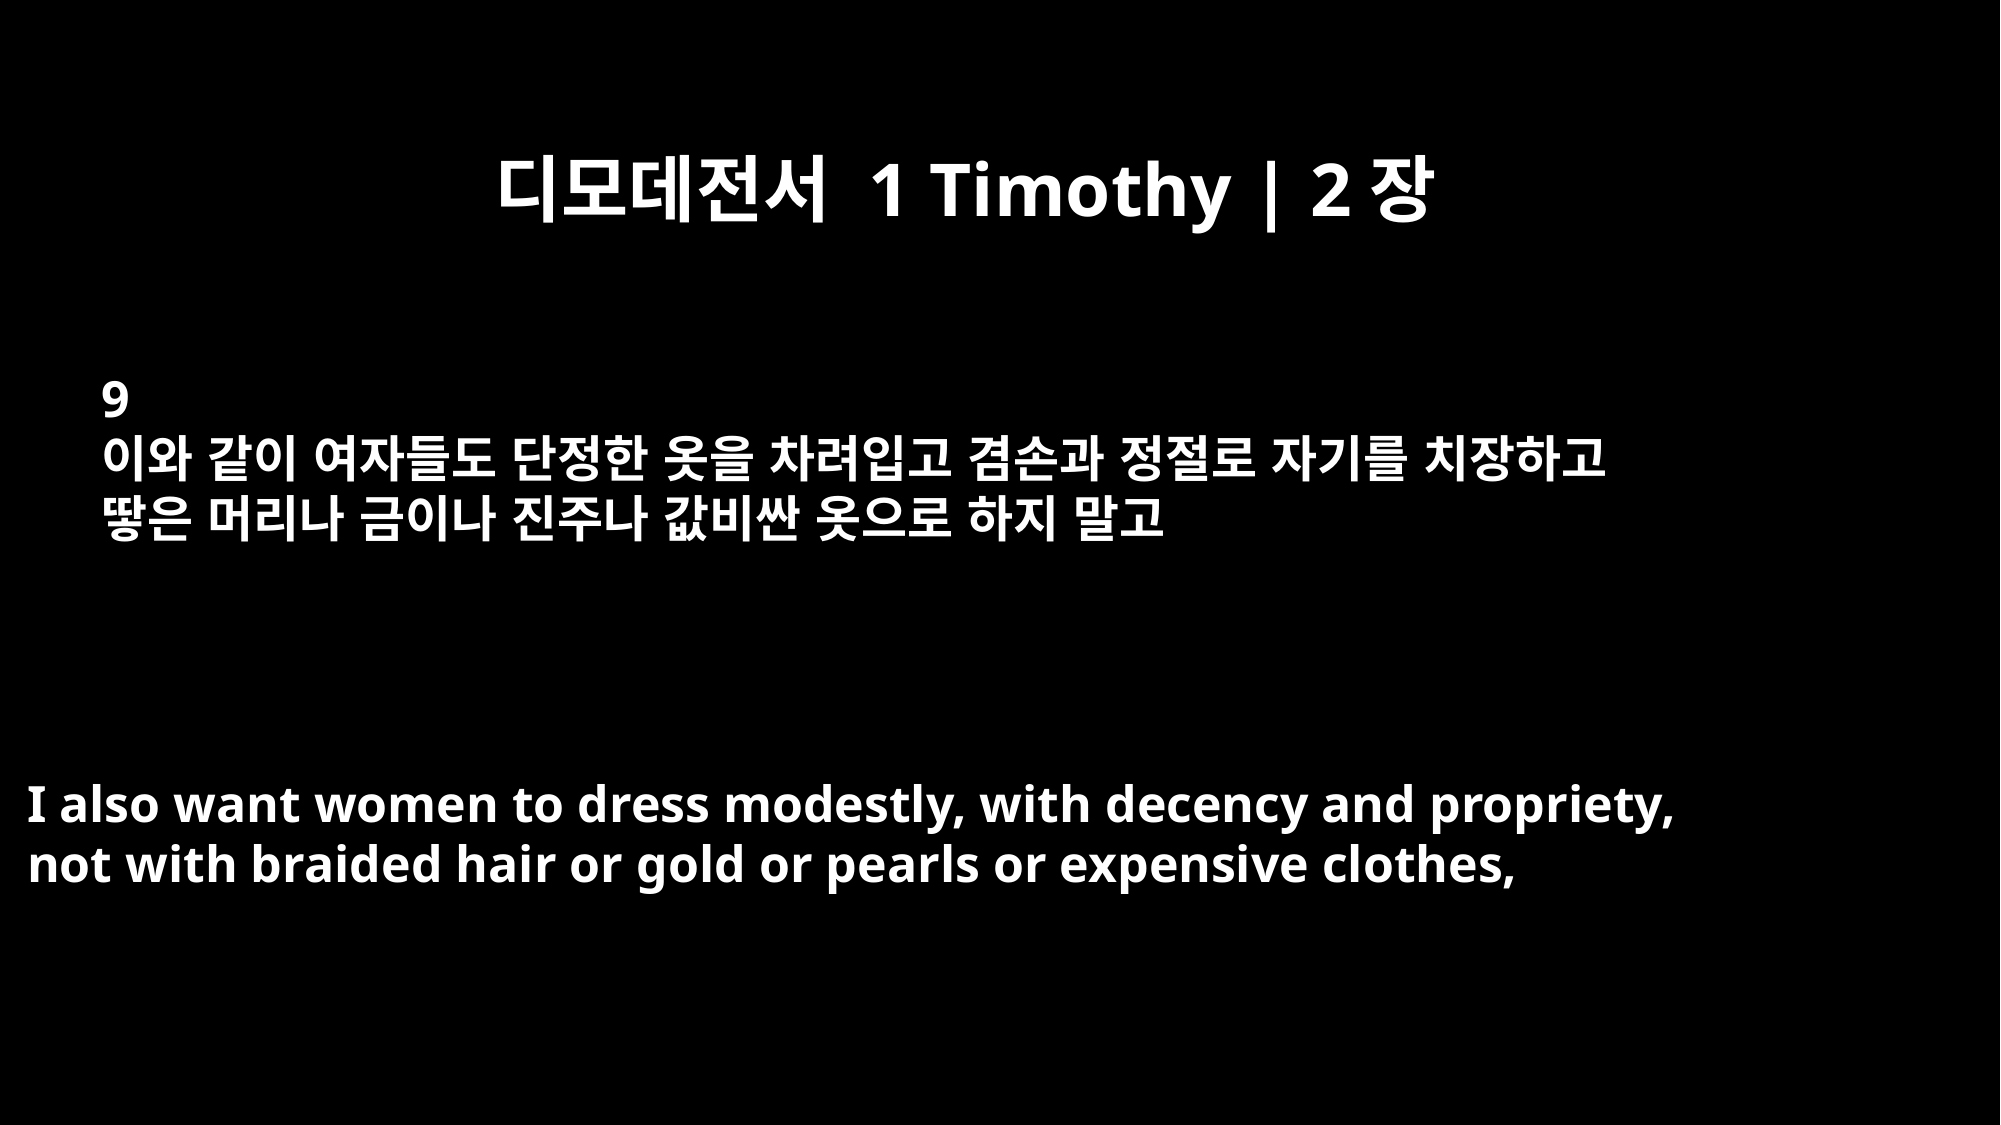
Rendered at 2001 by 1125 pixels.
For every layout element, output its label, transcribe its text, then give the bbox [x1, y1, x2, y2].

text_box I also want women to dress modestly, with decency and propriety, not with braided hair or gold or pearls or expensive clothes, [12, 764, 1692, 900]
text_box 디모데전서 1 Timothy | 2장 [479, 136, 1453, 239]
text_box 9 이와 같이 여자들도 단정한 옷을 차려입고 겸손과 정절로 자기를 치장하고 땋은 머리나 금이나 진주나 값비싼 옷으로 하지 말고 [87, 359, 1623, 555]
